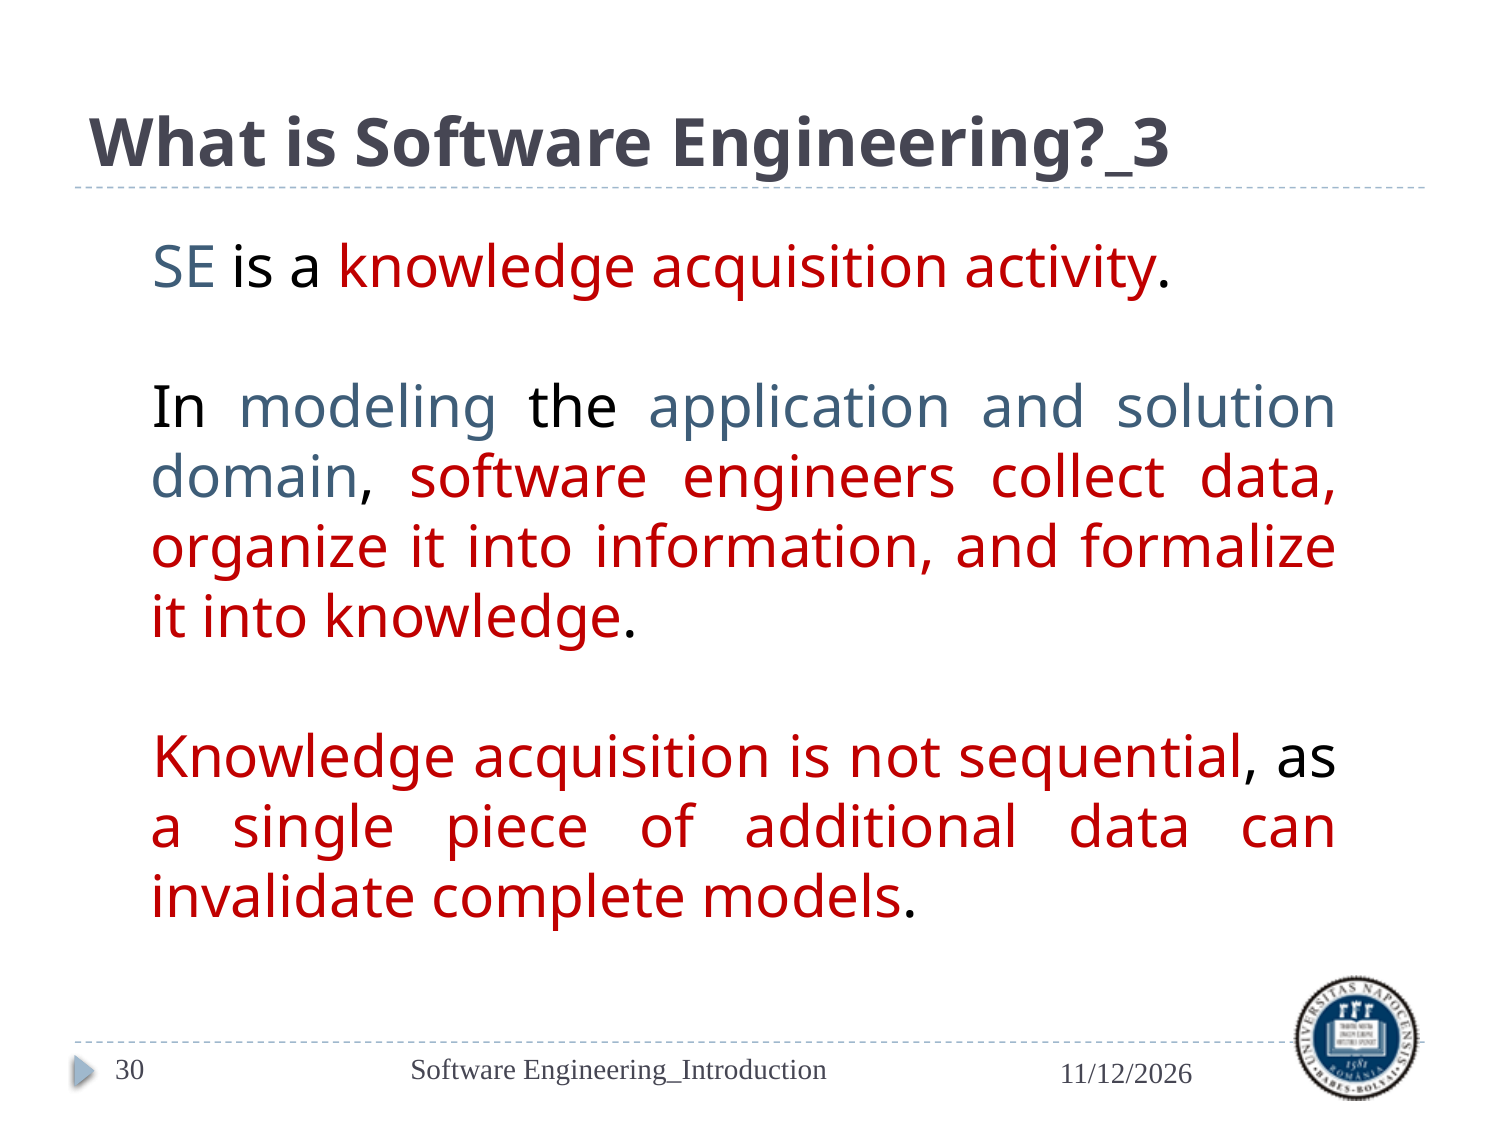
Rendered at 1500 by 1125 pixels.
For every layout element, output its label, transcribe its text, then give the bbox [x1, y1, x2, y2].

footer Software Engineering_Introduction [395, 1042, 1051, 1103]
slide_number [1045, 1046, 1421, 1107]
slide_number 30 [100, 1042, 313, 1103]
title What is Software Engineering?_3 [75, 37, 1425, 188]
picture [1293, 975, 1420, 1046]
text_box SE is a knowledge acquisition activity. In modeling the application and solution domain, software engineers collect data, organize it into information, and formalize it into knowledge. Knowledge acquisition is not sequential, as a single piece of additional data can invalidate complete models. [135, 221, 1353, 1027]
